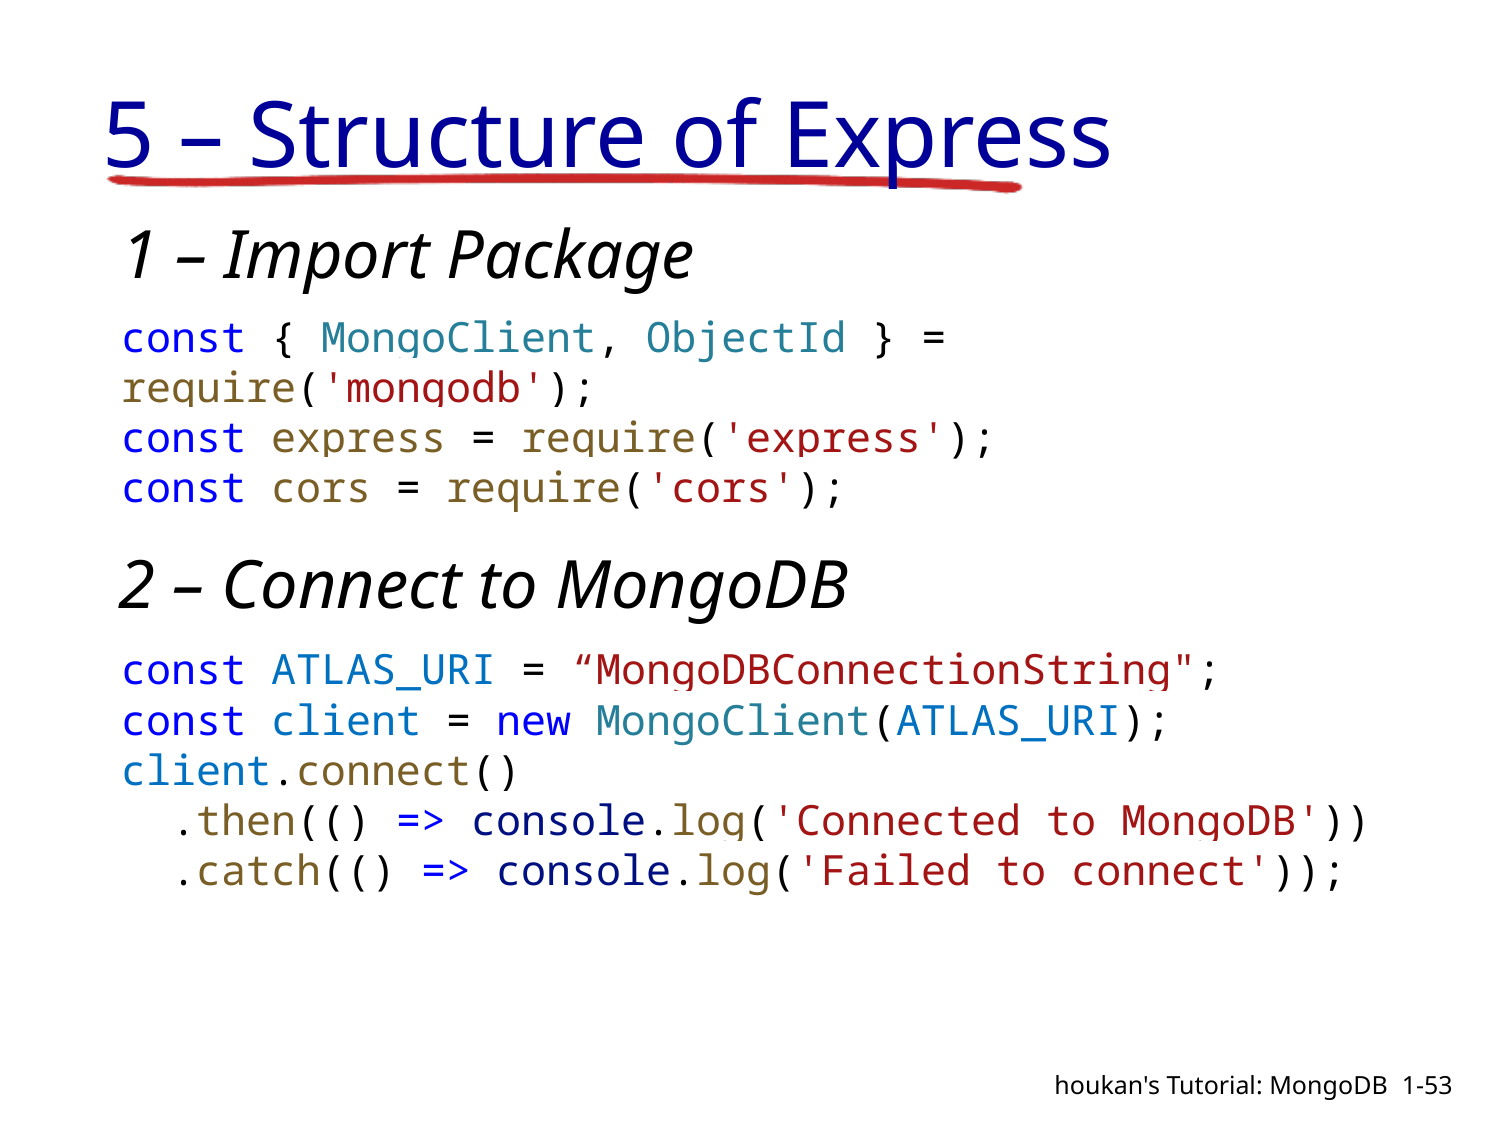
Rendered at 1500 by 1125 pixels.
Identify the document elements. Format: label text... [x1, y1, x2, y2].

text_box 1 – Import Package [106, 216, 1193, 299]
footer houkan's Tutorial: MongoDB [986, 1062, 1404, 1102]
picture [103, 169, 1033, 200]
title 5 – Structure of Express [87, 37, 1363, 225]
text_box const { MongoClient, ObjectId } = require('mongodb'); const express = require('express'); const cors = require('cors'); [106, 303, 1366, 518]
text_box 2 – Connect to MongoDB [103, 534, 1403, 630]
slide_number 1-53 [1387, 1062, 1483, 1107]
text_box const ATLAS_URI = “MongoDBConnectionString"; const client = new MongoClient(ATLAS_URI); client.connect() .then(() => console.log('Connected to MongoDB')) .catch(() => console.log('Failed to connect')); [106, 636, 1406, 901]
